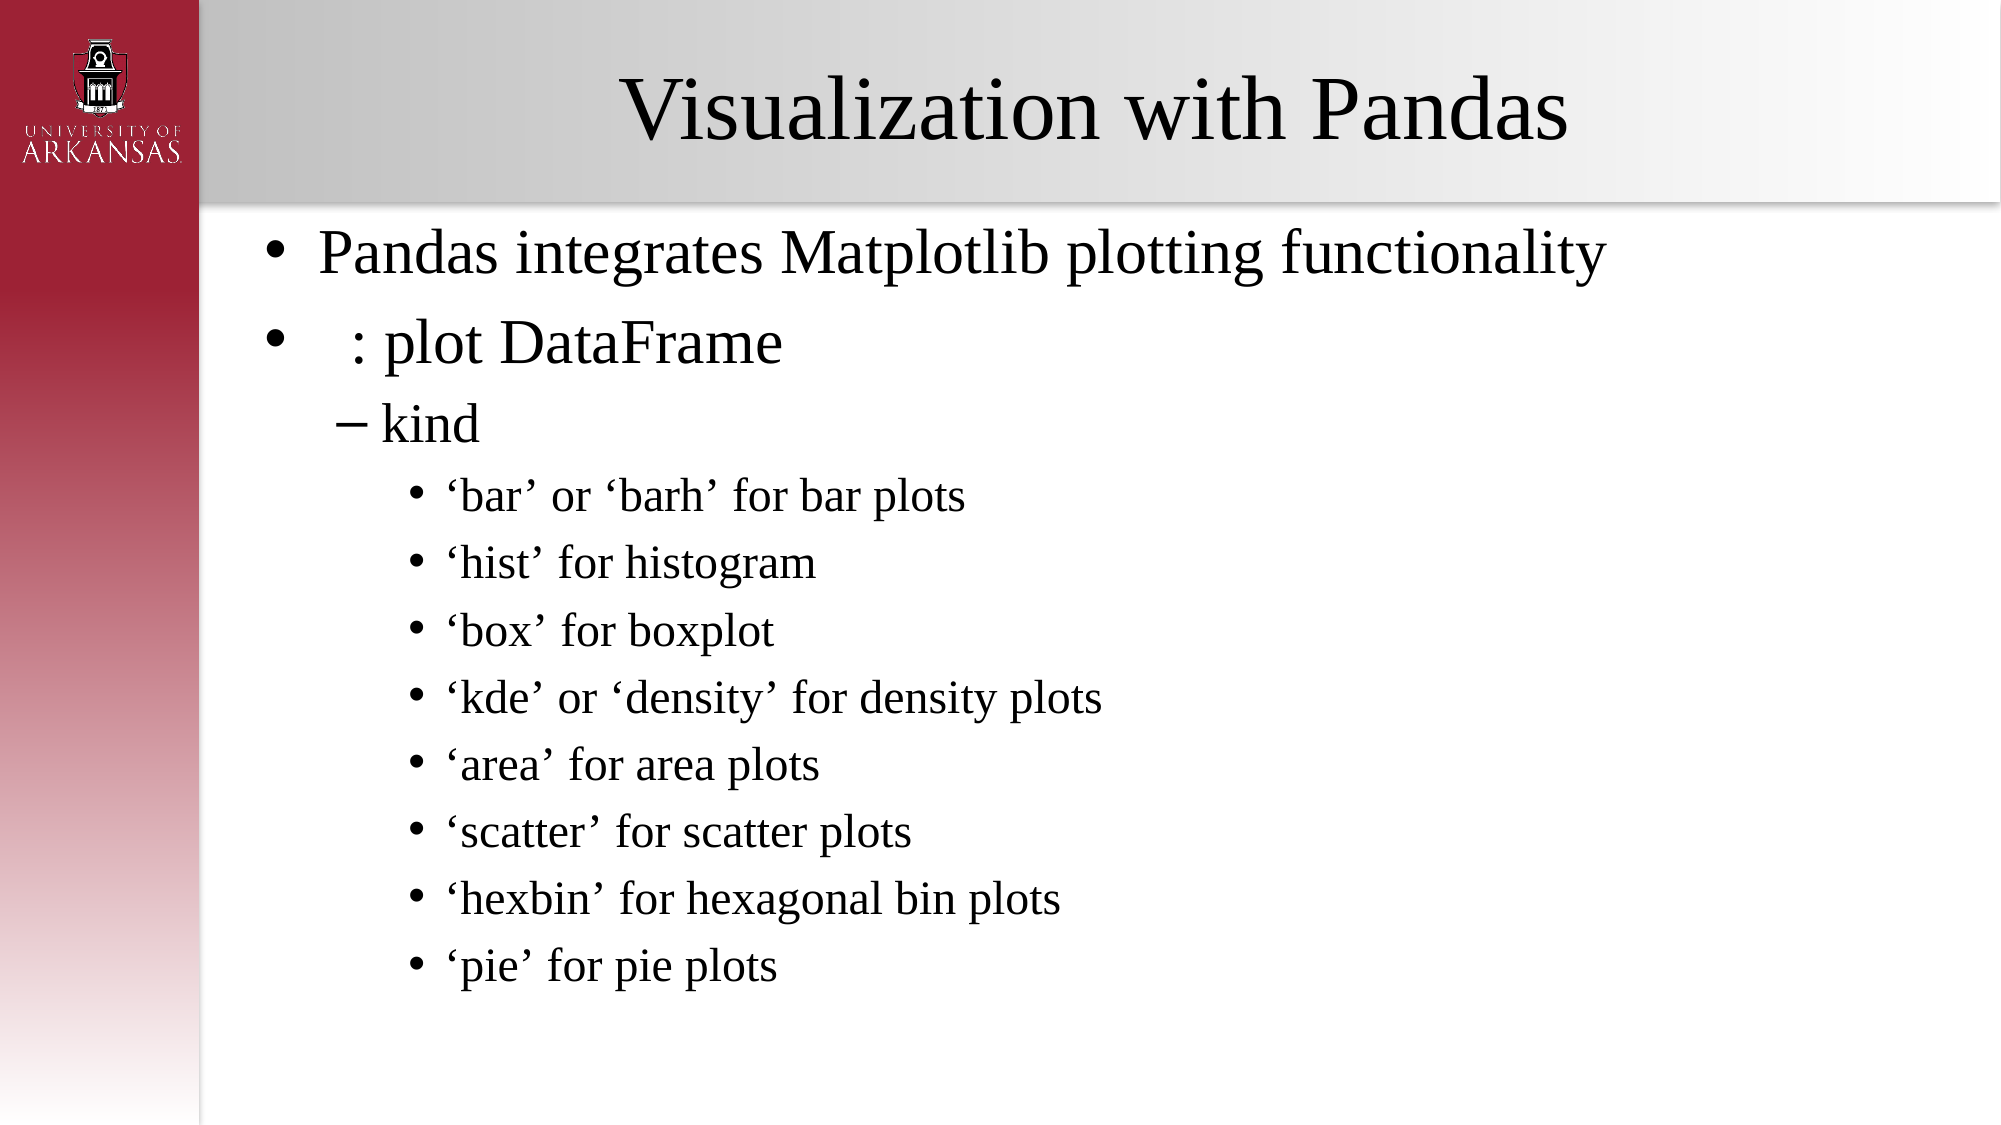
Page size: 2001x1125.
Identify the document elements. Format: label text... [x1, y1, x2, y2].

title Visualization with Pandas [249, 30, 1942, 176]
picture [20, 39, 182, 163]
